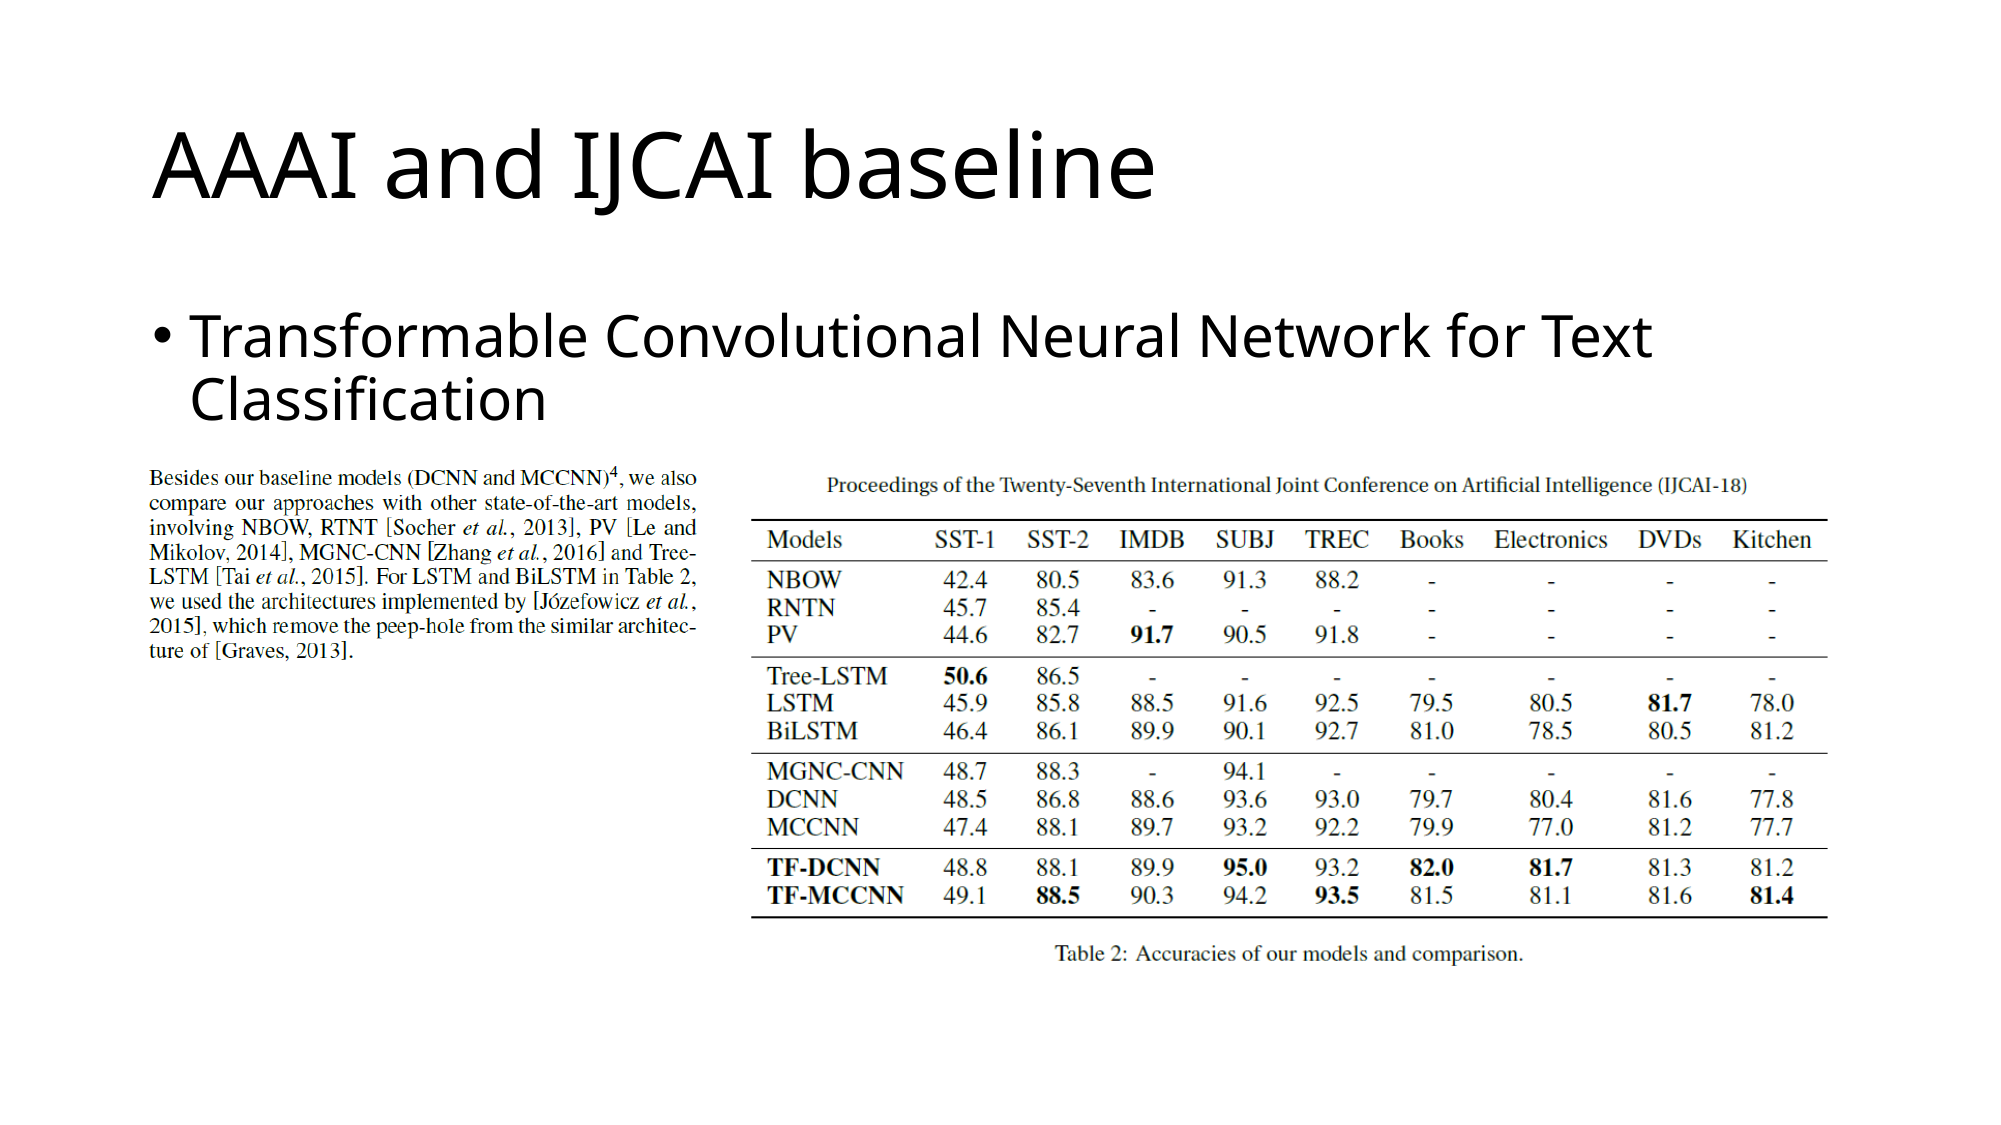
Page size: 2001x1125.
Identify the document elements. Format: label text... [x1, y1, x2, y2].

title AAAI and IJCAI baseline [137, 59, 1863, 278]
list Transformable Convolutional Neural Network for Text Classification [137, 299, 1863, 1014]
picture [743, 461, 1839, 967]
picture [137, 461, 720, 666]
